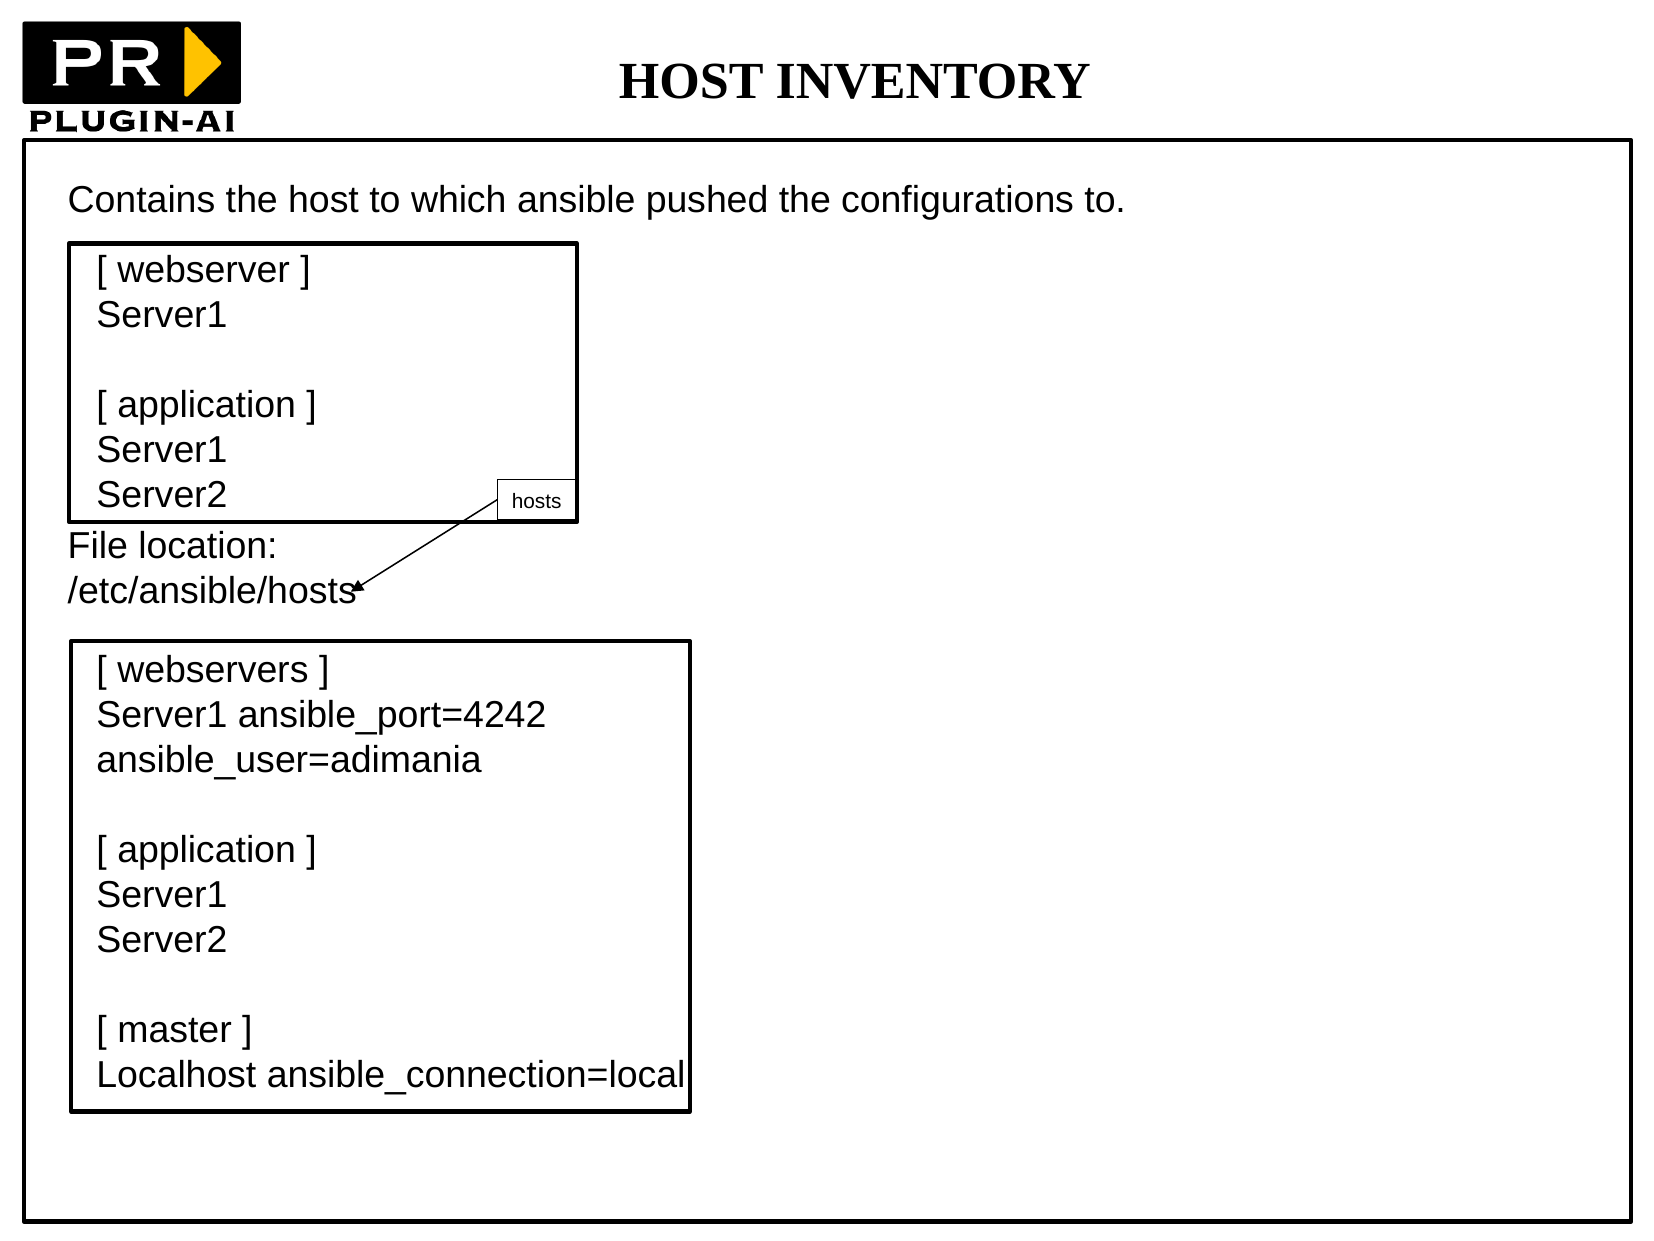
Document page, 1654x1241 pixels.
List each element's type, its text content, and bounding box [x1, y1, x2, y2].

text_box Contains the host to which ansible pushed the configurations to. [52, 168, 1160, 228]
text_box [67, 241, 81, 513]
text_box File location: /etc/ansible/hosts [52, 513, 376, 619]
text_box HOST INVENTORY [604, 39, 1106, 117]
text_box [22, 138, 1633, 1224]
text_box [ webservers ] Server1 ansible_port=4242 ansible_user=adimania [ application ] Server1 Server2 [ master ] Localhost ansible_connection=local [81, 638, 717, 1103]
text_box [69, 639, 692, 1114]
text_box [ webserver ] Server1 [ application ] Server1 Server2 [81, 237, 405, 522]
picture [19, 17, 244, 137]
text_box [350, 499, 497, 592]
text_box hosts [497, 479, 577, 520]
text_box [405, 241, 579, 524]
